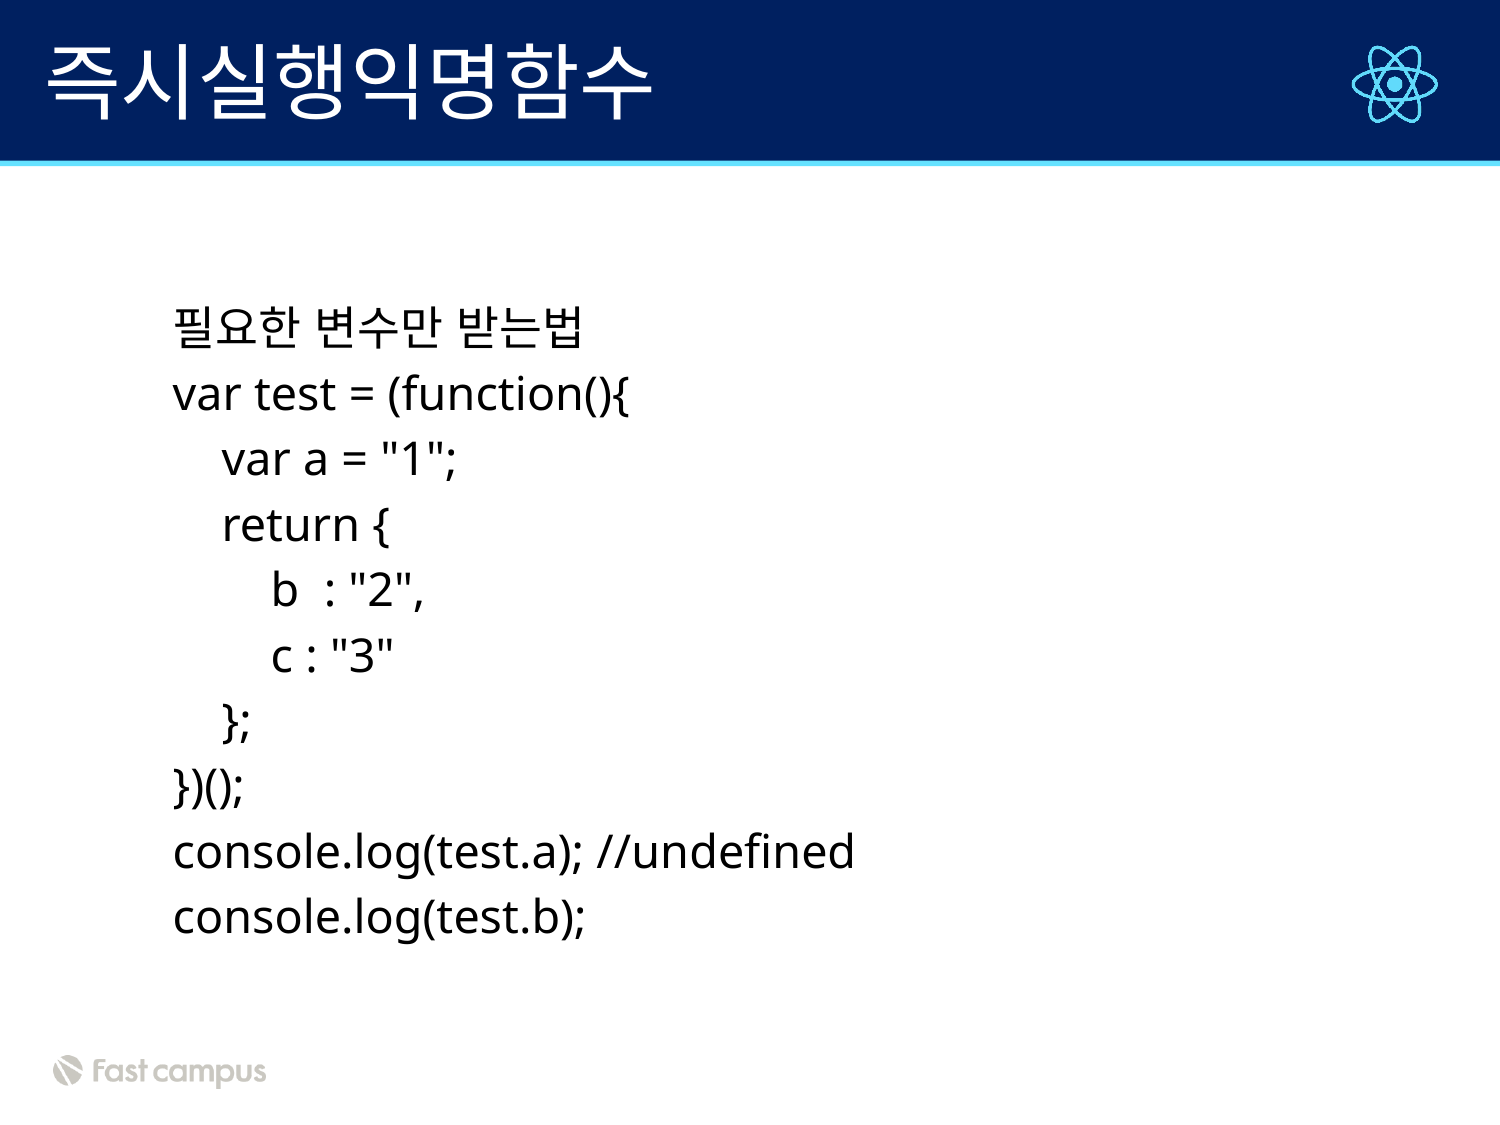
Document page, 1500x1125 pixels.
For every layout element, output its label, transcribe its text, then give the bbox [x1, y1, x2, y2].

title 즉시실행익명함수 [29, 0, 1380, 175]
list 필요한 변수만 받는법 var test = (function(){ var a = "1"; return { b : "2", c : "3" }; })(); console.log(test.a); //undefined console.log(test.b); [157, 290, 1343, 953]
picture [1380, 36, 1444, 135]
